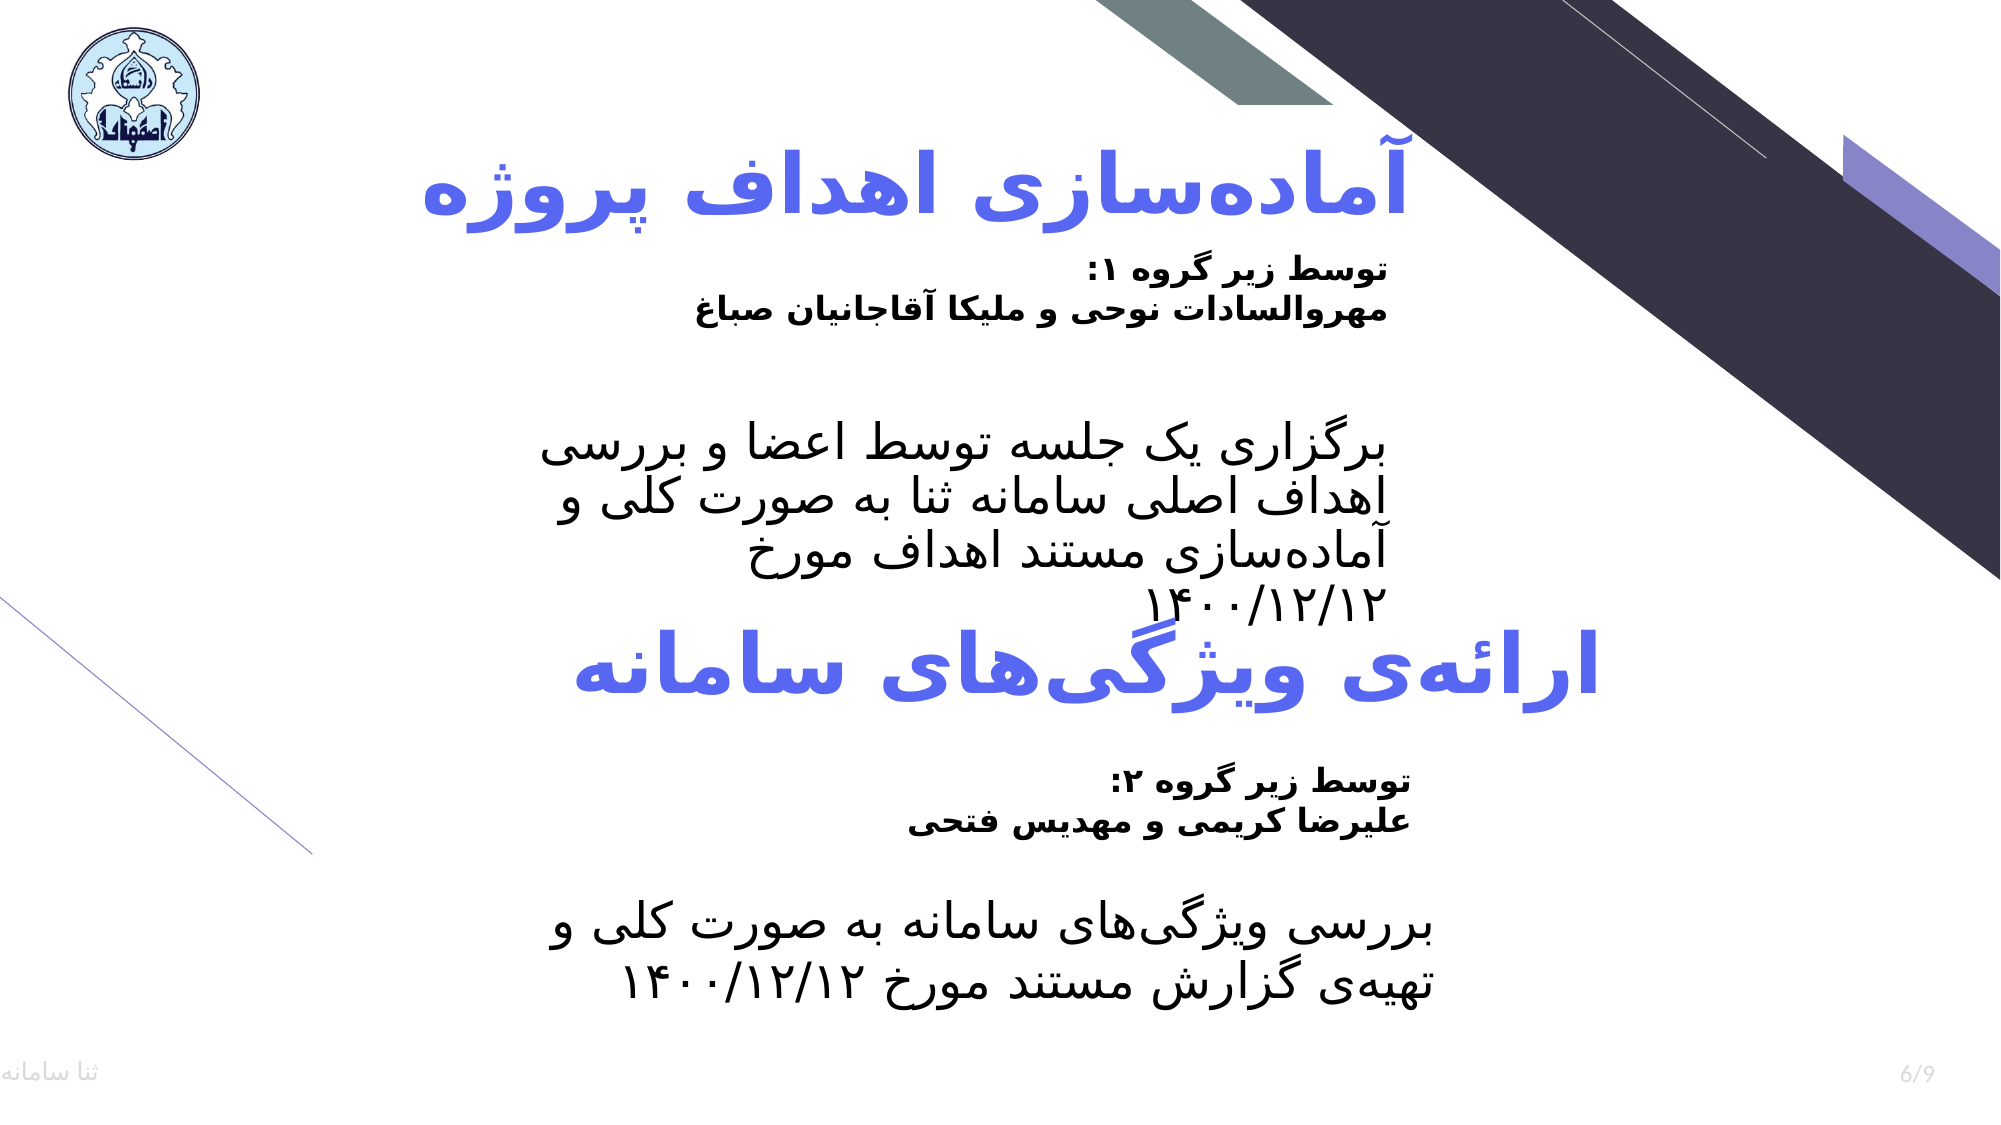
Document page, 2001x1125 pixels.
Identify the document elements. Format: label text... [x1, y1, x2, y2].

list برگزاری یک جلسه توسط اعضا و بررسی اهداف اصلی سامانه ثنا به صورت کلی و آماده‌سازی مستند اهداف مورخ ۱۴۰۰/۱۲/۱۲ [505, 409, 1404, 881]
text_box [66, 25, 202, 162]
list توسط زیر گروه ۱: مهروالسادات نوحی و ملیکا آقاجانیان صباغ [505, 206, 1404, 335]
slide_number 5/9 [1828, 1042, 1950, 1103]
text_box ارائه‌ی ویژگی‌های سامانه [556, 602, 1618, 718]
title آماده‌سازی اهداف پروژه [58, 43, 1426, 232]
footer سامانه ثنا [55, 1042, 731, 1103]
text_box بررسی ویژگی‌های سامانه به صورت کلی و تهیه‌ی گزارش مستند مورخ ۱۴۰۰/۱۲/۱۲ [450, 881, 1451, 1016]
list توسط زیر گروه ۲: علیرضا کریمی و مهدیس فتحی [528, 718, 1427, 847]
